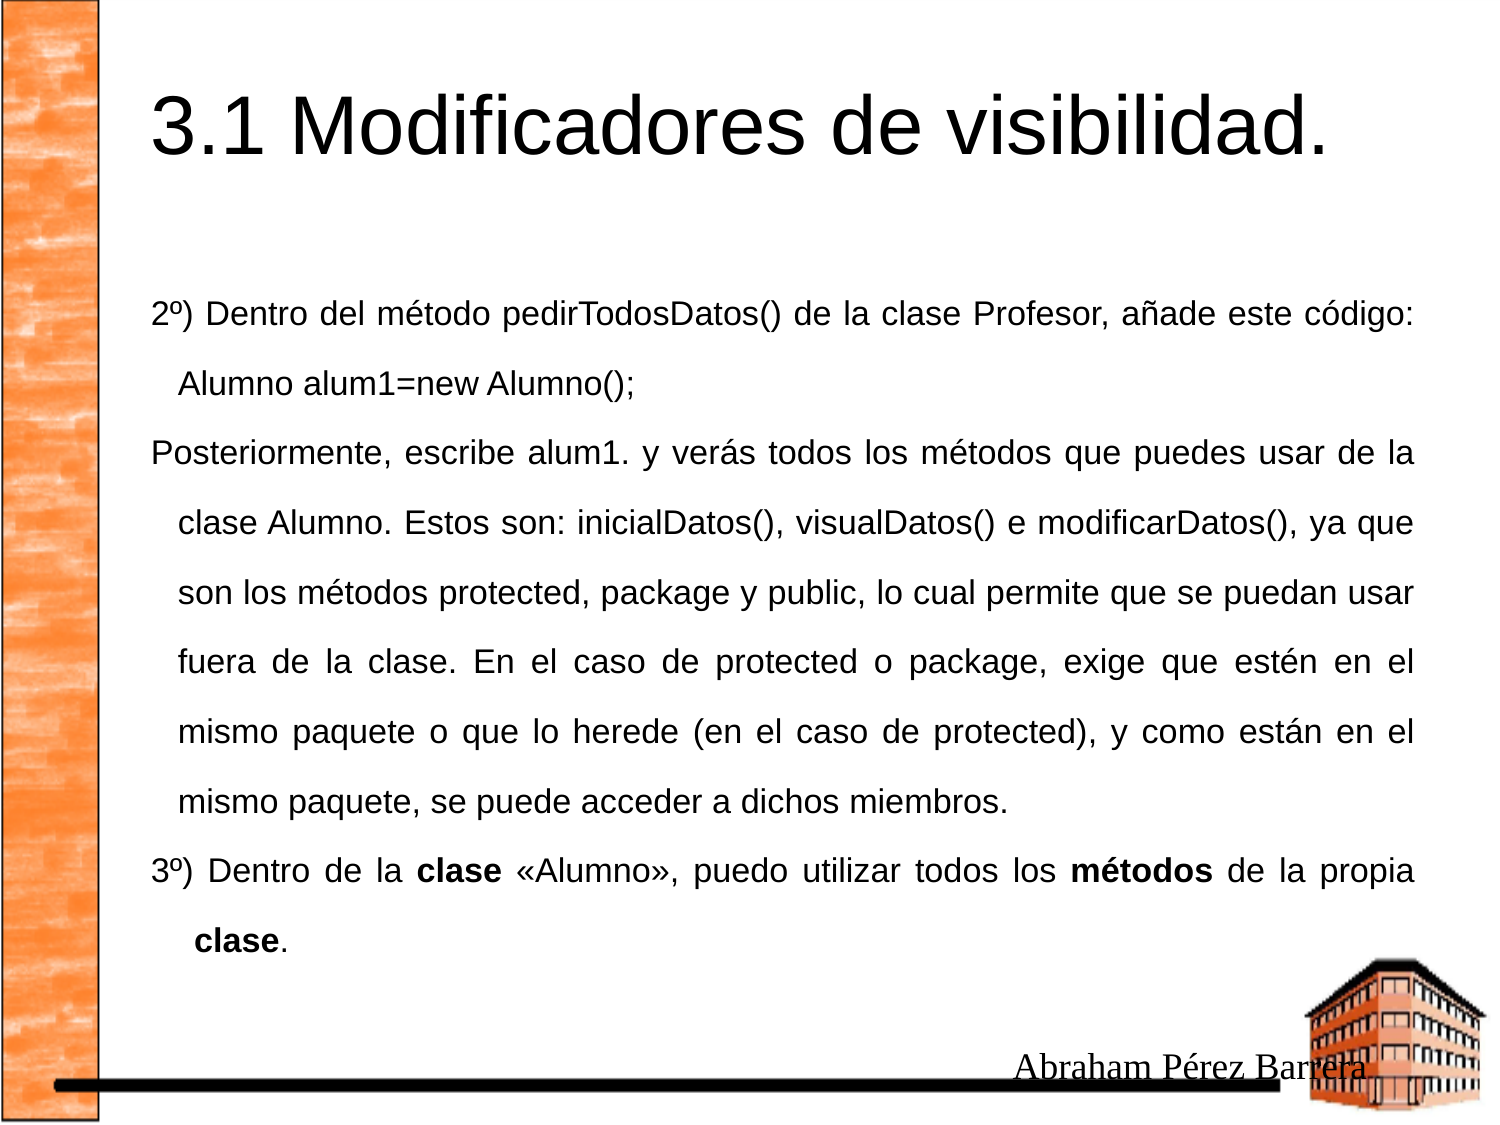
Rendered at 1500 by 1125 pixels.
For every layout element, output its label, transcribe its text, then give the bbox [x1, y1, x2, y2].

title 3.1 Modificadores de visibilidad. [135, 19, 1430, 237]
picture [0, 0, 1500, 1125]
list 2º) Dentro del método pedirTodosDatos() de la clase Profesor, añade este código: Alumno alum1=new Alumno(); Posteriormente, escribe alum1. y verás todos los métodos que puedes usar de la clase Alumno. Estos son: inicialDatos(), visualDatos() e modificarDatos(), ya que son los métodos protected, package y public, lo cual permite que se puedan usar fuera de la clase. En el caso de protected o package, exige que estén en el mismo paquete o que lo herede (en el caso de protected), y como están en el mismo paquete, se puede acceder a dichos miembros. 3º) Dentro de la clase «Alumno», puedo utilizar todos los métodos de la propia clase. [135, 255, 1430, 970]
